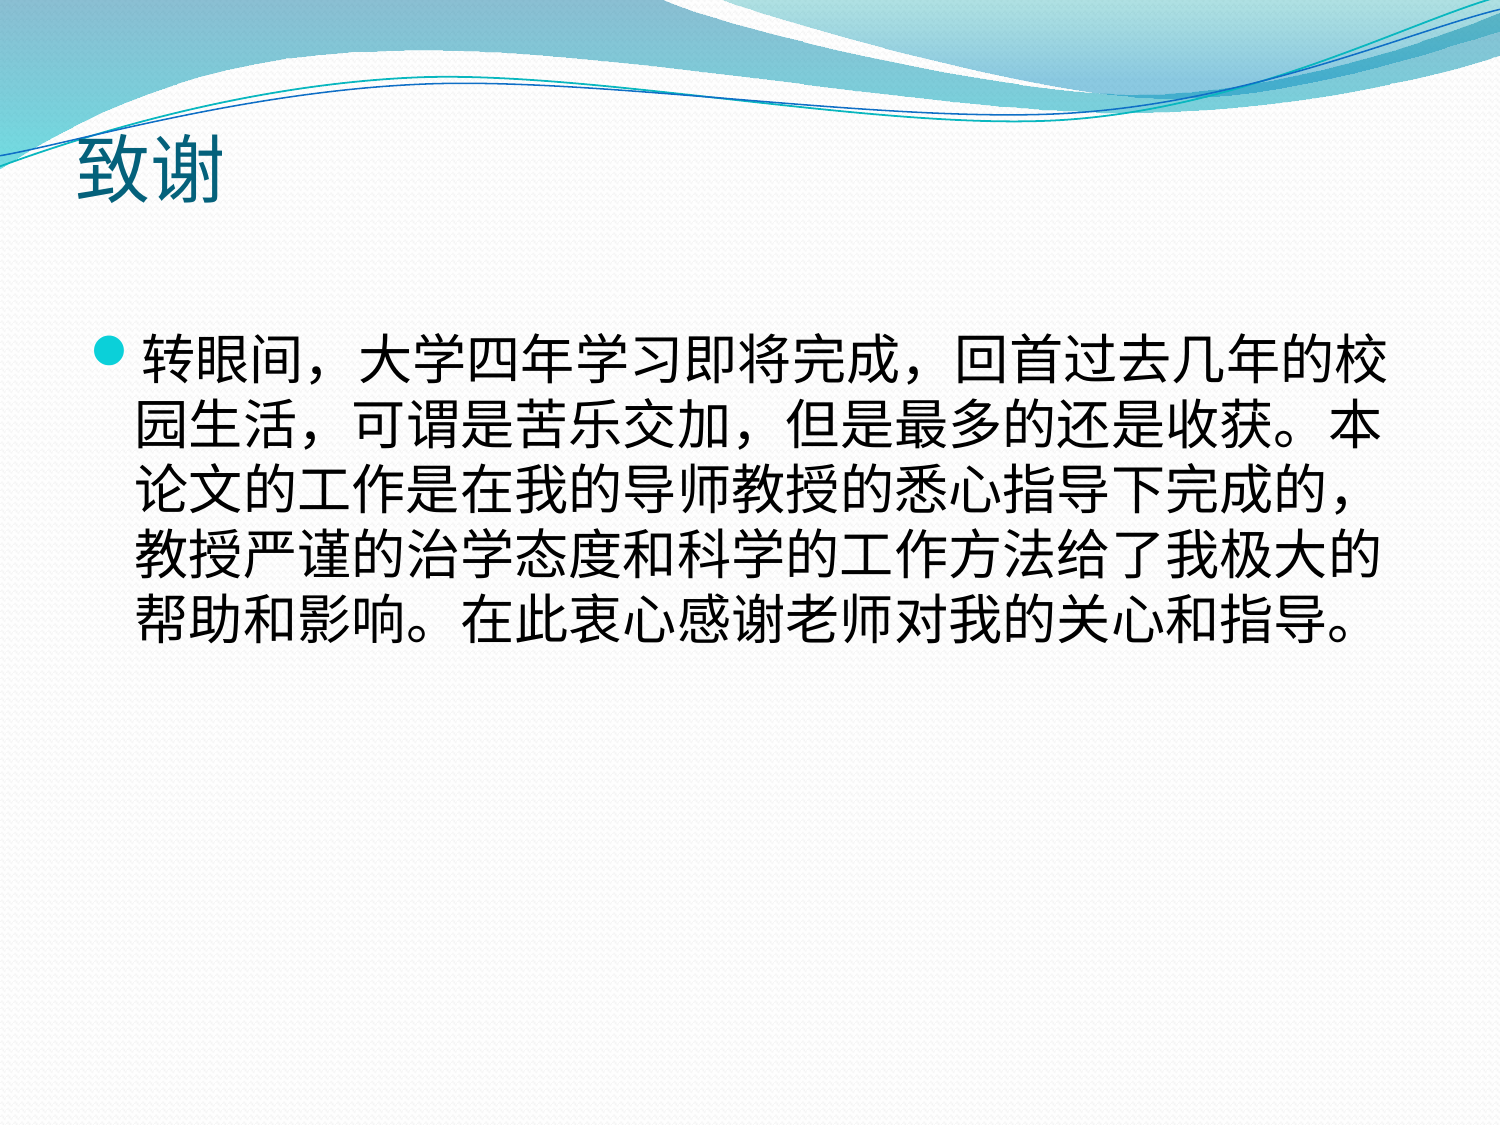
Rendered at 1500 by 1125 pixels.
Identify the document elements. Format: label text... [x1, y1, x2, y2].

title 致谢 [75, 115, 1425, 303]
list 转眼间，大学四年学习即将完成，回首过去几年的校园生活，可谓是苦乐交加，但是最多的还是收获。本论文的工作是在我的导师教授的悉心指导下完成的，教授严谨的治学态度和科学的工作方法给了我极大的帮助和影响。在此衷心感谢老师对我的关心和指导。 [75, 317, 1425, 1038]
